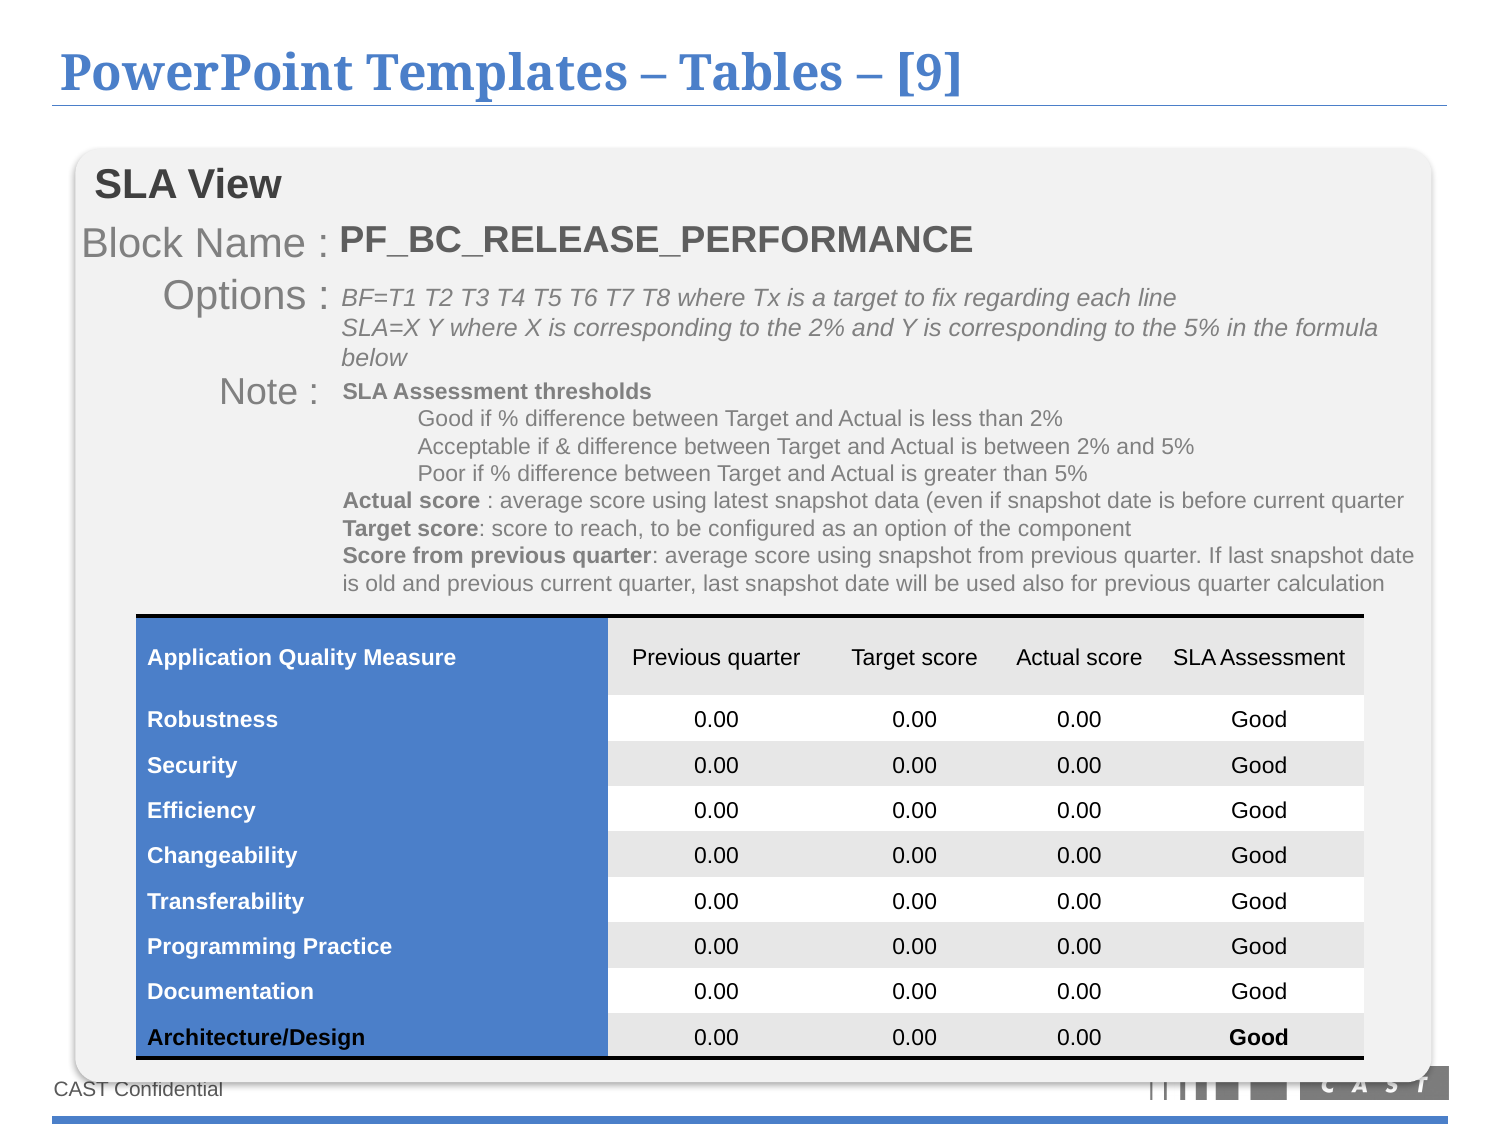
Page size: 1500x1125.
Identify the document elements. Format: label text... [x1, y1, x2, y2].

table_cell 0.00 [825, 786, 1005, 831]
text_box [74, 273, 1433, 1083]
table_cell 0.00 [608, 1013, 825, 1056]
table_cell Good [1154, 968, 1364, 1013]
table_cell 0.00 [825, 695, 1005, 741]
table_cell 0.00 [825, 968, 1005, 1013]
table_cell Programming Practice [136, 922, 608, 968]
table_cell 0.00 [608, 741, 825, 786]
table_cell 0.00 [1005, 922, 1154, 968]
table_cell Efficiency [136, 786, 608, 831]
table_cell Good [1154, 922, 1364, 968]
table_cell Good [1154, 741, 1364, 786]
table_cell 0.00 [1005, 695, 1154, 741]
title PowerPoint Templates – Tables – [9] [52, 38, 1448, 102]
text_box Note : [204, 360, 334, 420]
table_header Actual score [1005, 631, 1154, 695]
table_cell 0.00 [608, 968, 825, 1013]
table_header Previous quarter [608, 631, 825, 695]
table_cell Good [1154, 877, 1364, 922]
table_cell 0.00 [1005, 741, 1154, 786]
text_box PF_BC_RELEASE_PERFORMANCE [344, 208, 1413, 268]
table_cell 0.00 [608, 877, 825, 922]
text_box Options : [147, 260, 345, 326]
table_cell Architecture/Design [136, 1013, 608, 1056]
table_cell Good [1154, 1013, 1364, 1056]
table_cell 0.00 [1005, 1013, 1154, 1056]
table_cell 0.00 [1005, 786, 1154, 831]
table_cell 0.00 [825, 1013, 1005, 1056]
picture [1149, 1066, 1450, 1100]
table_header Target score [825, 631, 1005, 695]
table_cell Good [1154, 831, 1364, 877]
table_cell Robustness [136, 695, 608, 741]
text_box SLA Assessment thresholds Good if % difference between Target and Actual is less than 2% Acceptable if & difference between Target and Actual is between 2% and 5% Poor if % difference between Target and Actual is greater than 5% Actual score : average score using latest snapshot data (even if snapshot date is before current quarter Target score: score to reach, to be configured as an option of the component Score from previous quarter: average score using snapshot from previous quarter. If last snapshot date is old and previous current quarter, last snapshot date will be used also for previous quarter calculation [327, 368, 1437, 631]
table_cell 0.00 [825, 922, 1005, 968]
table_cell Good [1154, 786, 1364, 831]
table_cell 0.00 [1005, 831, 1154, 877]
table_cell 0.00 [608, 831, 825, 877]
table_cell 0.00 [1005, 968, 1154, 1013]
table_cell 0.00 [608, 786, 825, 831]
table_cell 0.00 [825, 877, 1005, 922]
text_box BF=T1 T2 T3 T4 T5 T6 T7 T8 where Tx is a target to fix regarding each line SLA=X Y where X is corresponding to the 2% and Y is corresponding to the 5% in the formula below [326, 274, 1415, 368]
table_cell Good [1154, 695, 1364, 741]
table_cell 0.00 [825, 741, 1005, 786]
table_header Application Quality Measure [136, 618, 608, 695]
table_cell 0.00 [608, 695, 825, 741]
table_cell Transferability [136, 877, 608, 922]
table_cell Security [136, 741, 608, 786]
table_header SLA Assessment [1154, 631, 1364, 695]
table_cell 0.00 [825, 831, 1005, 877]
text_box SLA View [64, 149, 1401, 214]
table_cell 0.00 [1005, 877, 1154, 922]
text_box Block Name : [66, 208, 344, 273]
table_cell Documentation [136, 968, 608, 1013]
text_box [93, 148, 1433, 368]
table_cell 0.00 [608, 922, 825, 968]
table_cell Changeability [136, 831, 608, 877]
